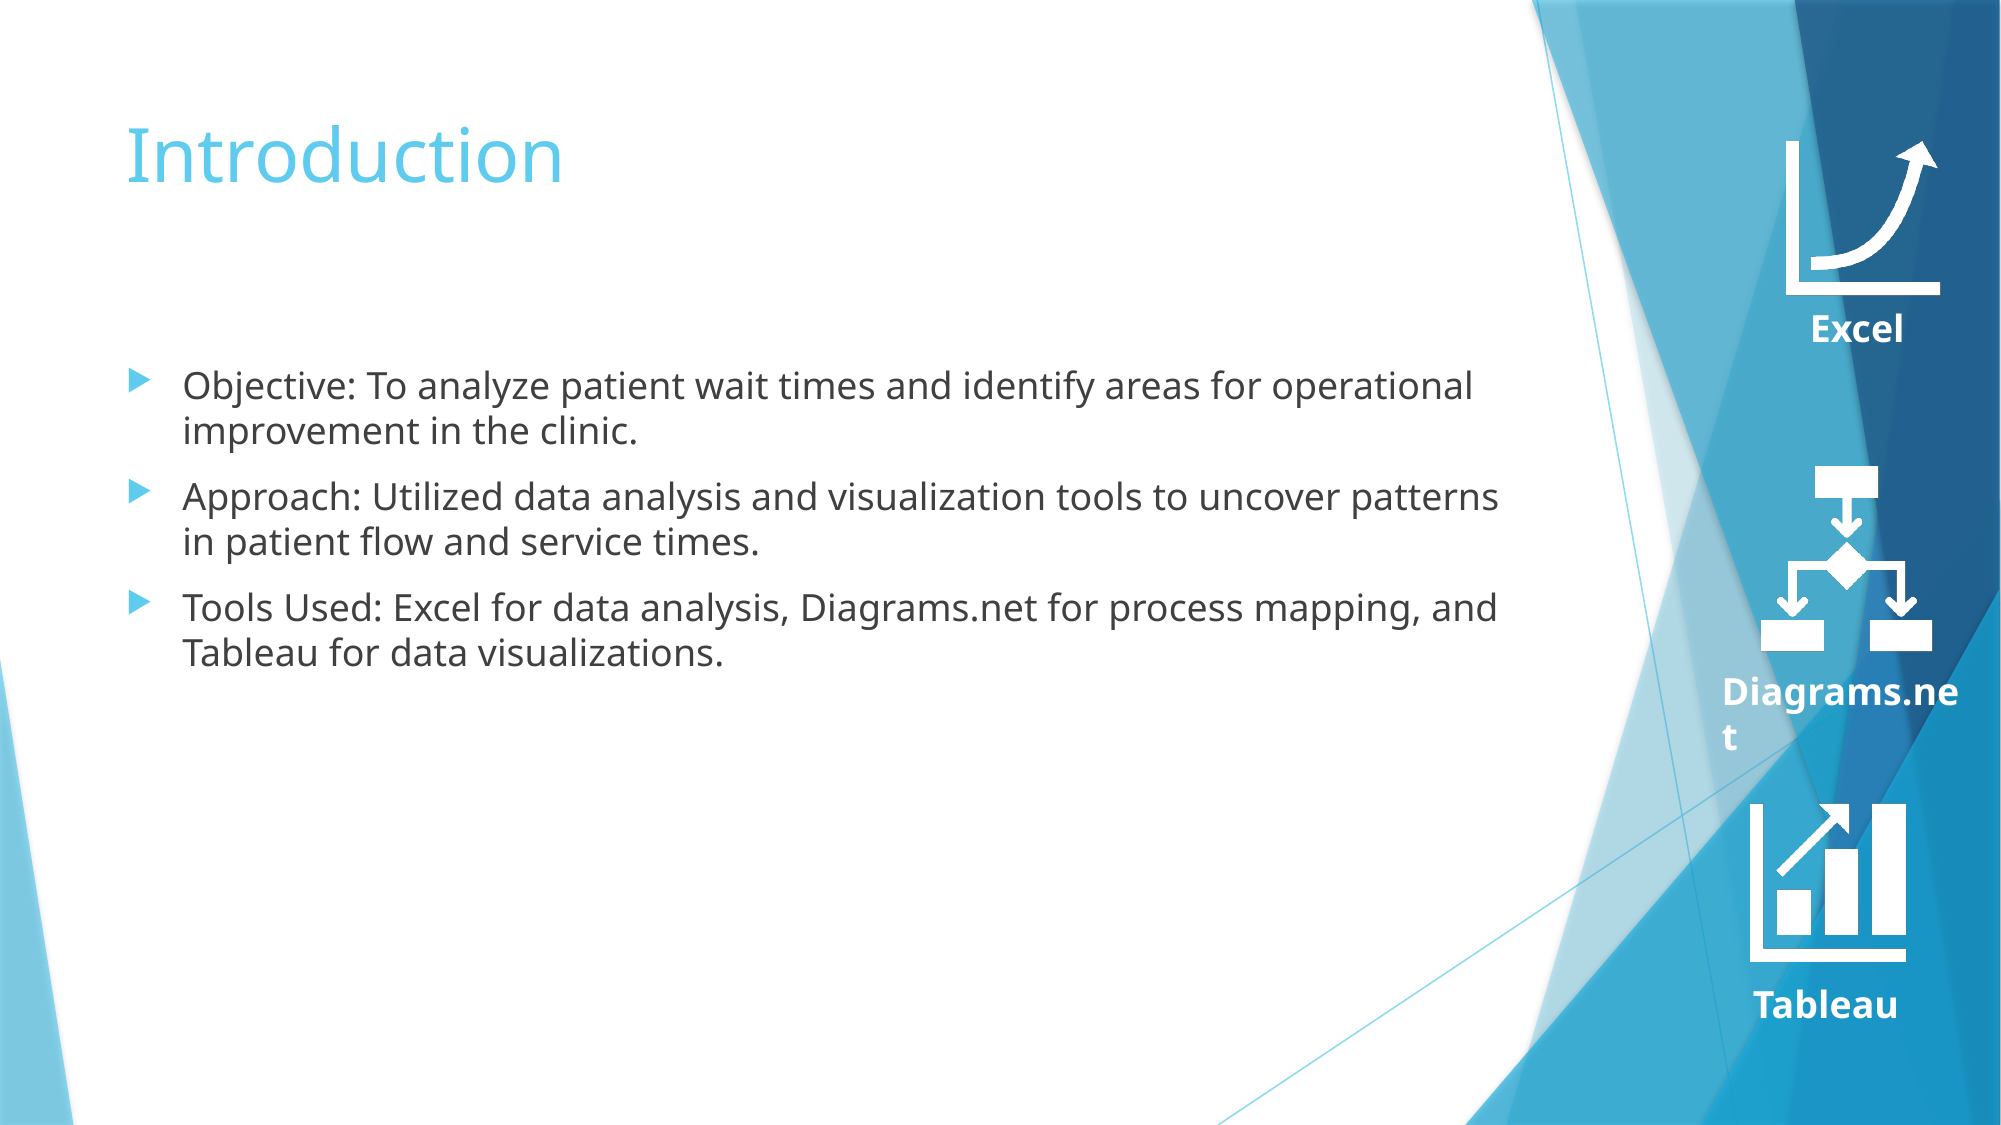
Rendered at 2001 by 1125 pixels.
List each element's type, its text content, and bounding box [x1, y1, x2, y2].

list Objective: To analyze patient wait times and identify areas for operational improvement in the clinic. Approach: Utilized data analysis and visualization tools to uncover patterns in patient flow and service times. Tools Used: Excel for data analysis, Diagrams.net for process mapping, and Tableau for data visualizations. [111, 354, 1522, 992]
text_box Diagrams.net [1706, 660, 1986, 765]
text_box Tableau [1738, 1000, 1915, 1033]
title Introduction [111, 99, 1522, 317]
text_box Excel [1795, 335, 1931, 358]
picture [1754, 109, 1972, 327]
picture [1737, 450, 1955, 668]
picture [1717, 774, 1935, 992]
